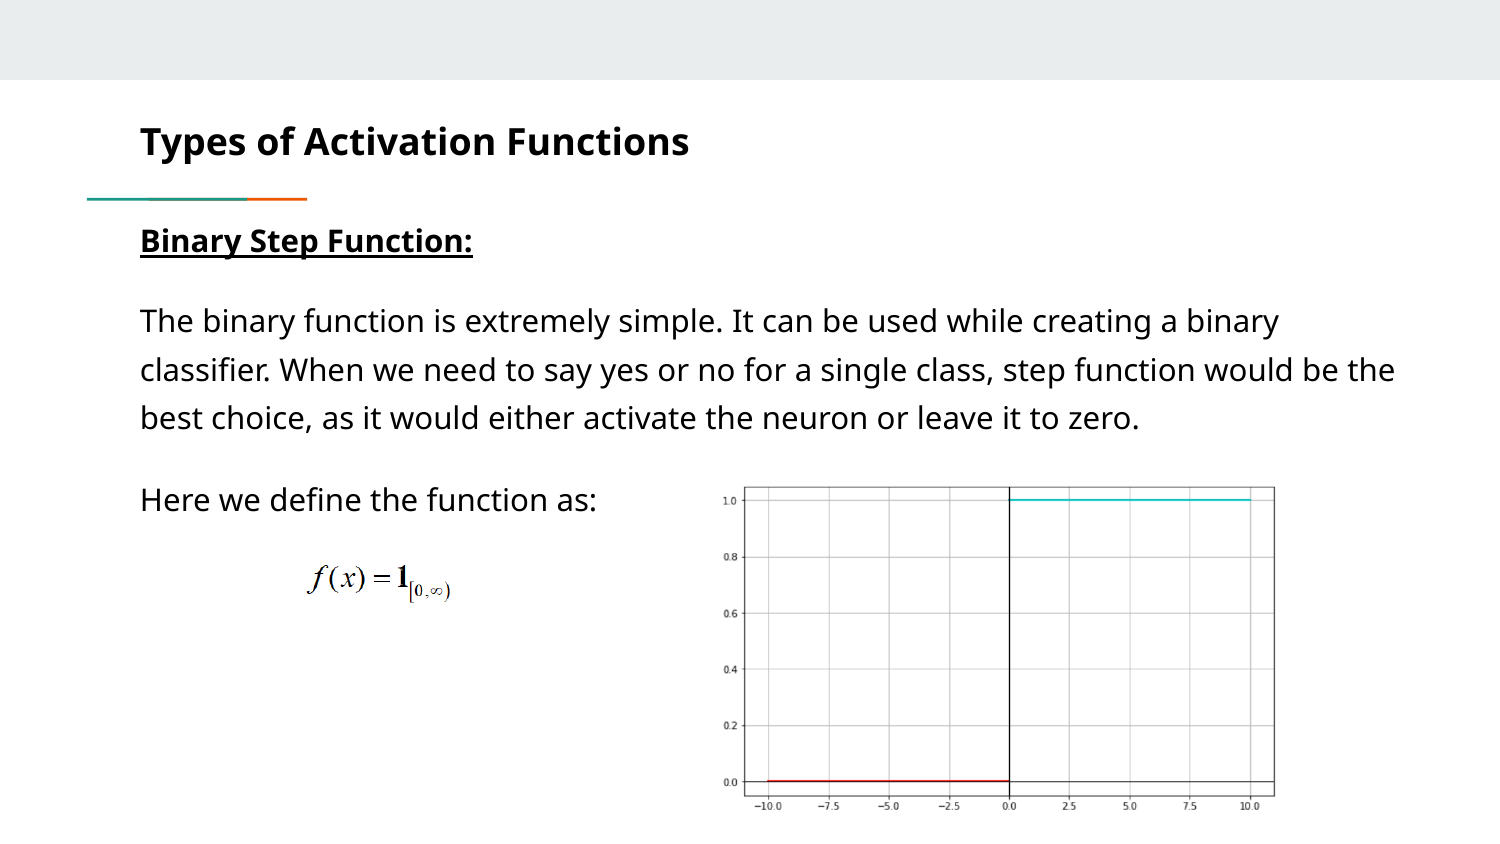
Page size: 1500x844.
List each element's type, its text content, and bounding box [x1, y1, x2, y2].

list Binary Step Function: The binary function is extremely simple. It can be used while creating a binary classifier. When we need to say yes or no for a single class, step function would be the best choice, as it would either activate the neuron or leave it to zero. Here we define the function as: [124, 195, 1422, 769]
picture [713, 474, 1282, 817]
picture [300, 552, 460, 606]
title Types of Activation Functions [124, 95, 1387, 184]
